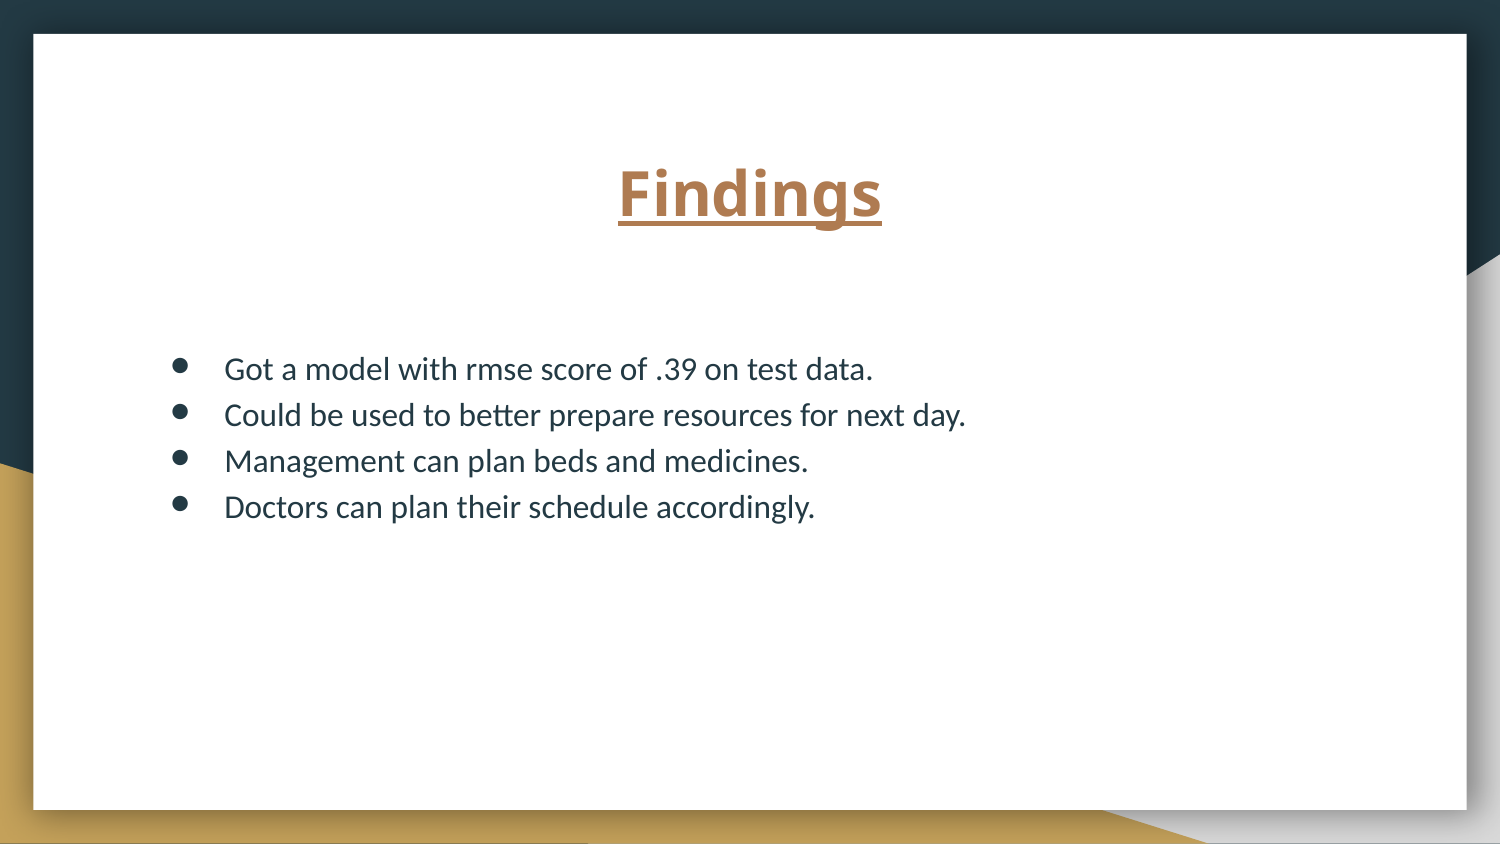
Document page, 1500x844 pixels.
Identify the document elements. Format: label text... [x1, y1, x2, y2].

list Got a model with rmse score of .39 on test data. Could be used to better prepare resources for next day. Management can plan beds and medicines. Doctors can plan their schedule accordingly. [134, 326, 1366, 729]
title Findings [134, 138, 1366, 296]
